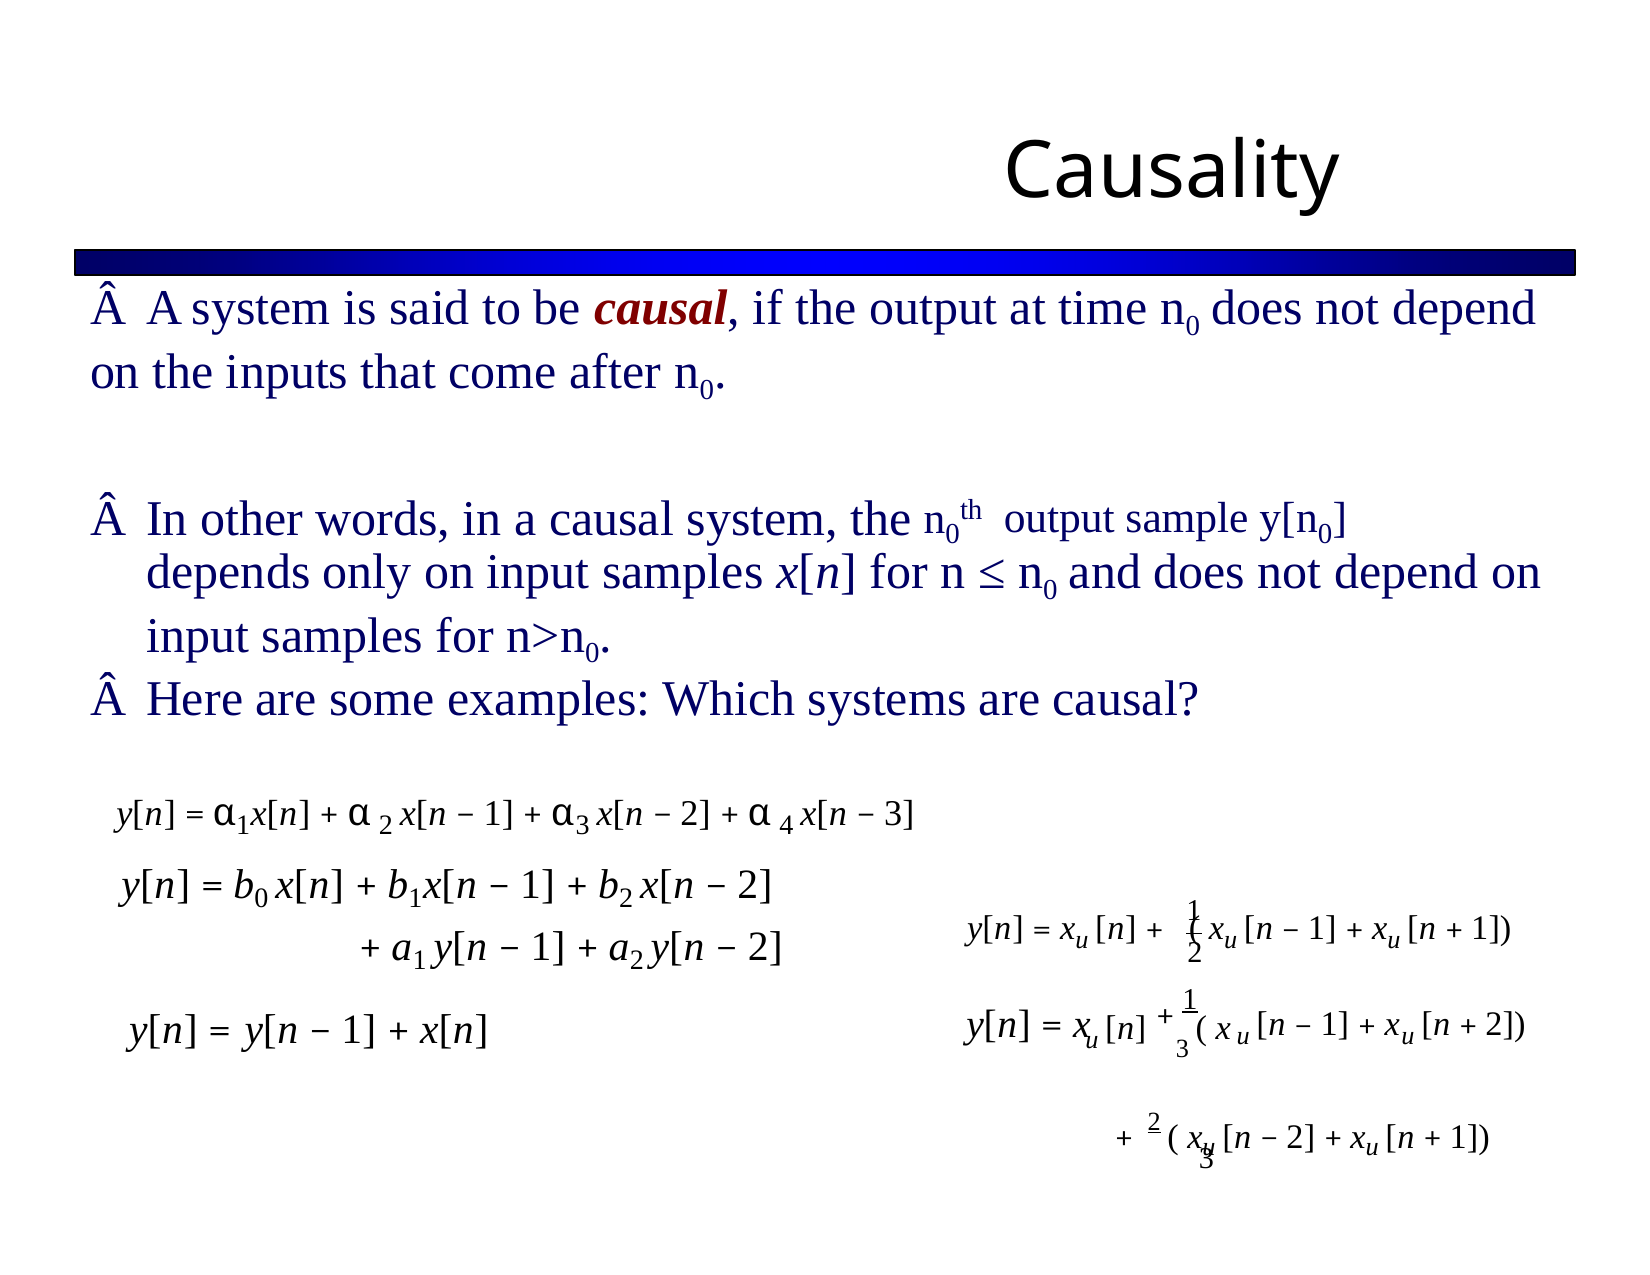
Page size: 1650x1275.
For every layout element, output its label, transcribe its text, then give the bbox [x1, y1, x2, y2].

text_box u [n − 1] + x [1234, 1002, 1399, 1055]
text_box + 2 ( xu [n − 2] + xu [n + 1]) [1112, 1098, 1562, 1176]
text_box 3 [1196, 1140, 1221, 1176]
text_box depends only on input samples x[n] for n ≤ n0 and does not depend on input samples for n>n0. Â Here are some examples: Which systems are causal? [88, 551, 1553, 738]
text_box n0th [921, 490, 1003, 551]
text_box [74, 249, 1575, 275]
text_box u [n + 2]) [1399, 1002, 1546, 1055]
text_box 1 [1184, 893, 1209, 906]
text_box u [n] 3 ( x [1083, 1003, 1249, 1067]
text_box [1186, 910, 1203, 936]
text_box y[n] = α1x[n] + α 2 x[n − 1] + α3 x[n − 2] + α 4 x[n − 3] y[n] = b0 x[n] + b1x[n − 1] + b2 x[n − 2] + a1 y[n − 1] + a2 y[n − 2] y[n] = y[n − 1] + x[n] [114, 788, 944, 1055]
text_box 2 + 1 [1153, 935, 1211, 1003]
text_box Causality [1001, 130, 1574, 214]
text_box output sample y[n0] [1001, 491, 1409, 551]
text_box Â A system is said to be causal, if the output at time n0 does not depend on the inputs that come after n0. [87, 288, 1550, 412]
text_box [n] = x [981, 1002, 1095, 1047]
text_box y [964, 1003, 992, 1047]
text_box Â In other words, in a causal system, the [88, 491, 921, 547]
text_box y[n] = xu [n] + ( xu [n − 1] + xu [n + 1]) [965, 906, 1541, 959]
